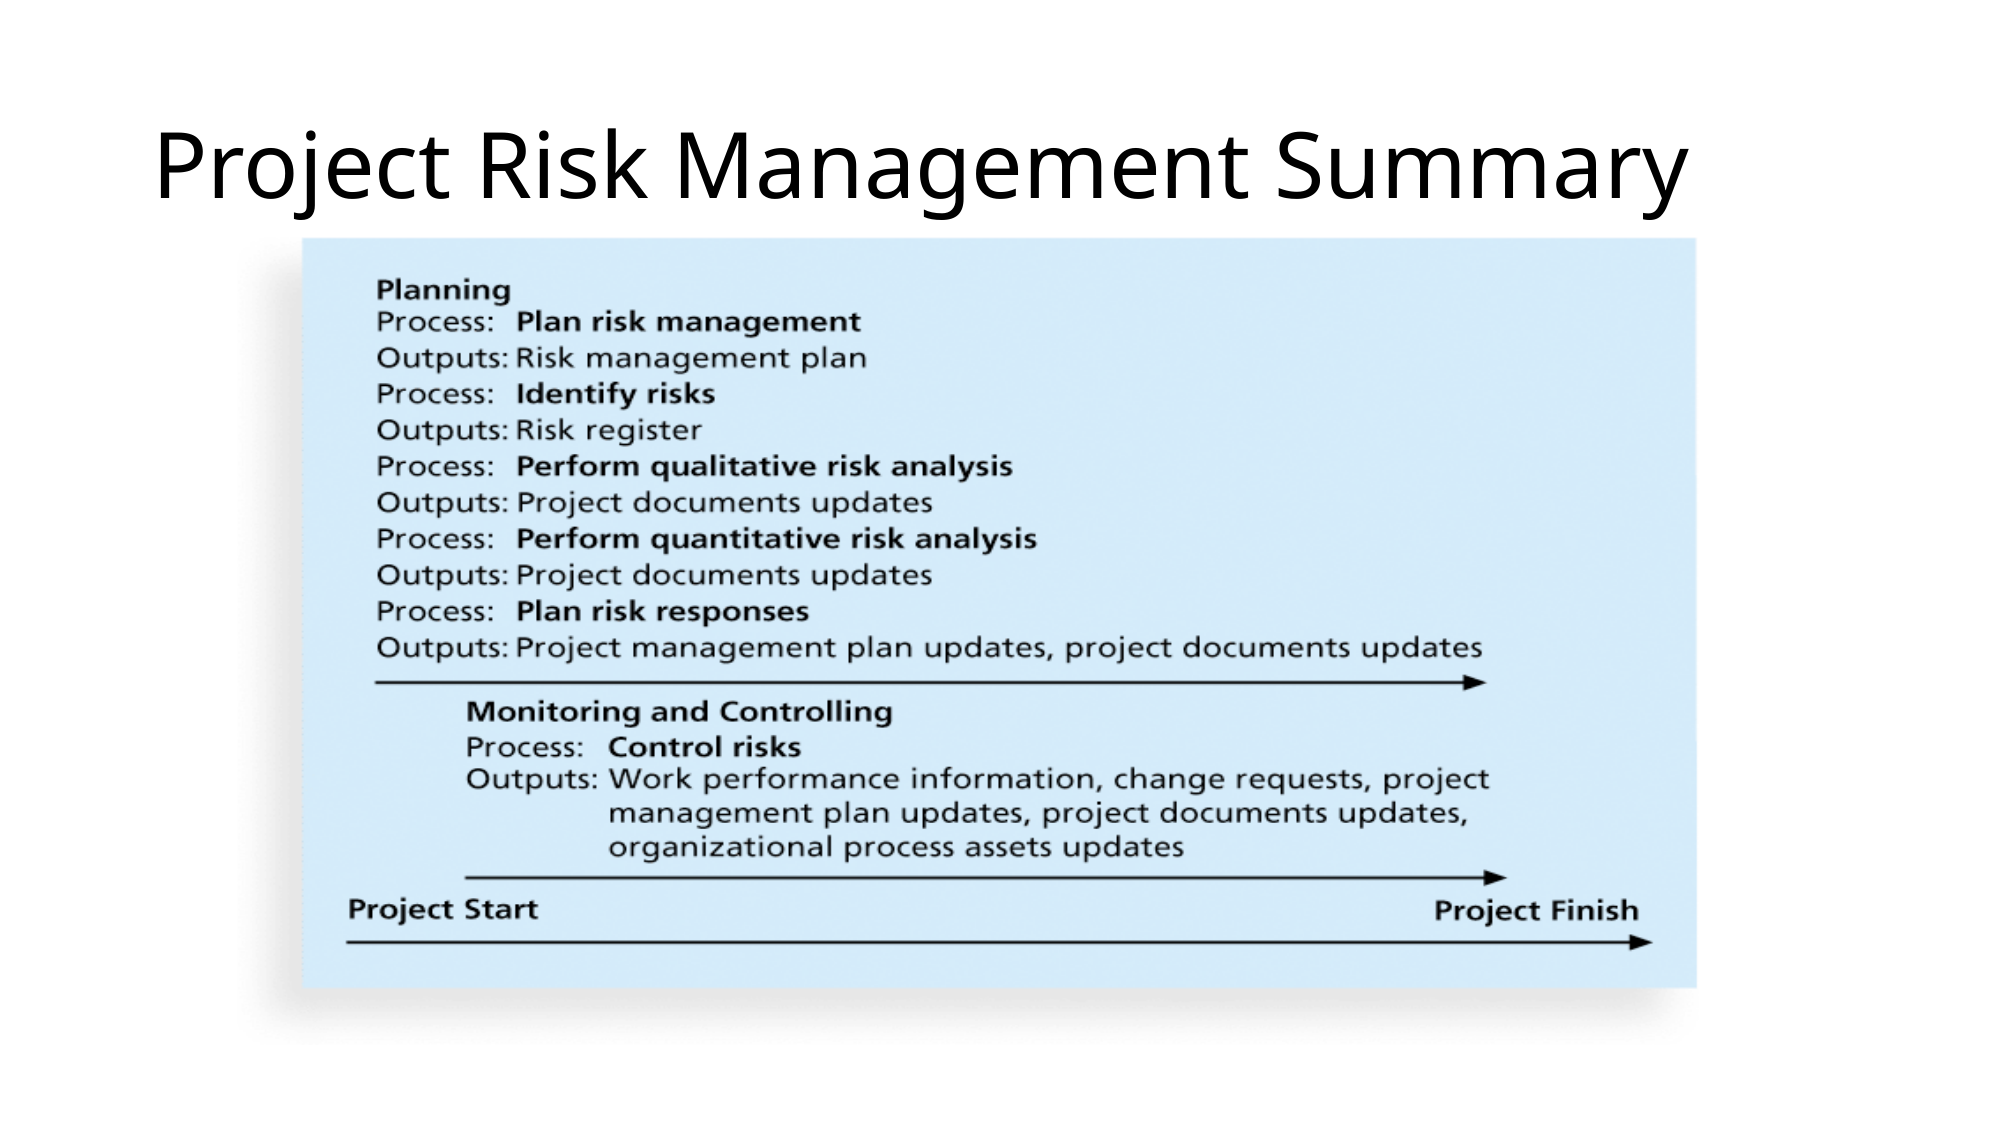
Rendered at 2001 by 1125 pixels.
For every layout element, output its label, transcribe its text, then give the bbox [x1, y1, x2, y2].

title Project Risk Management Summary [137, 59, 1863, 278]
picture [237, 237, 1699, 1045]
